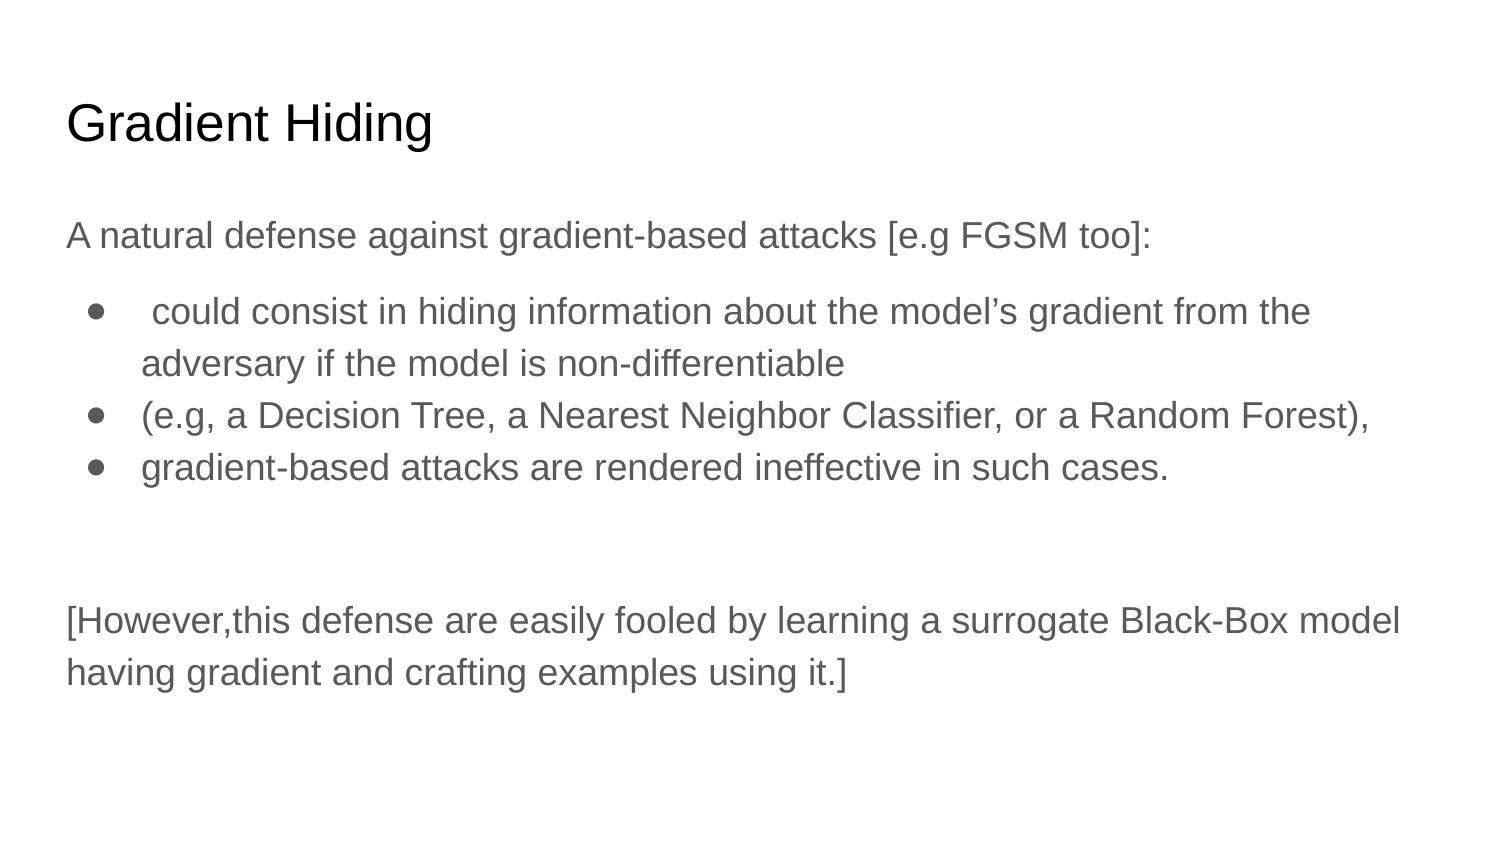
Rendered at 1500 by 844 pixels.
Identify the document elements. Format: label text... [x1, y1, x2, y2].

list A natural defense against gradient-based attacks [e.g FGSM too]: could consist in hiding information about the model’s gradient from the adversary if the model is non-differentiable (e.g, a Decision Tree, a Nearest Neighbor Classifier, or a Random Forest), gradient-based attacks are rendered ineffective in such cases. [However,this defense are easily fooled by learning a surrogate Black-Box model having gradient and crafting examples using it.] [51, 189, 1449, 750]
title Gradient Hiding [51, 72, 1449, 167]
